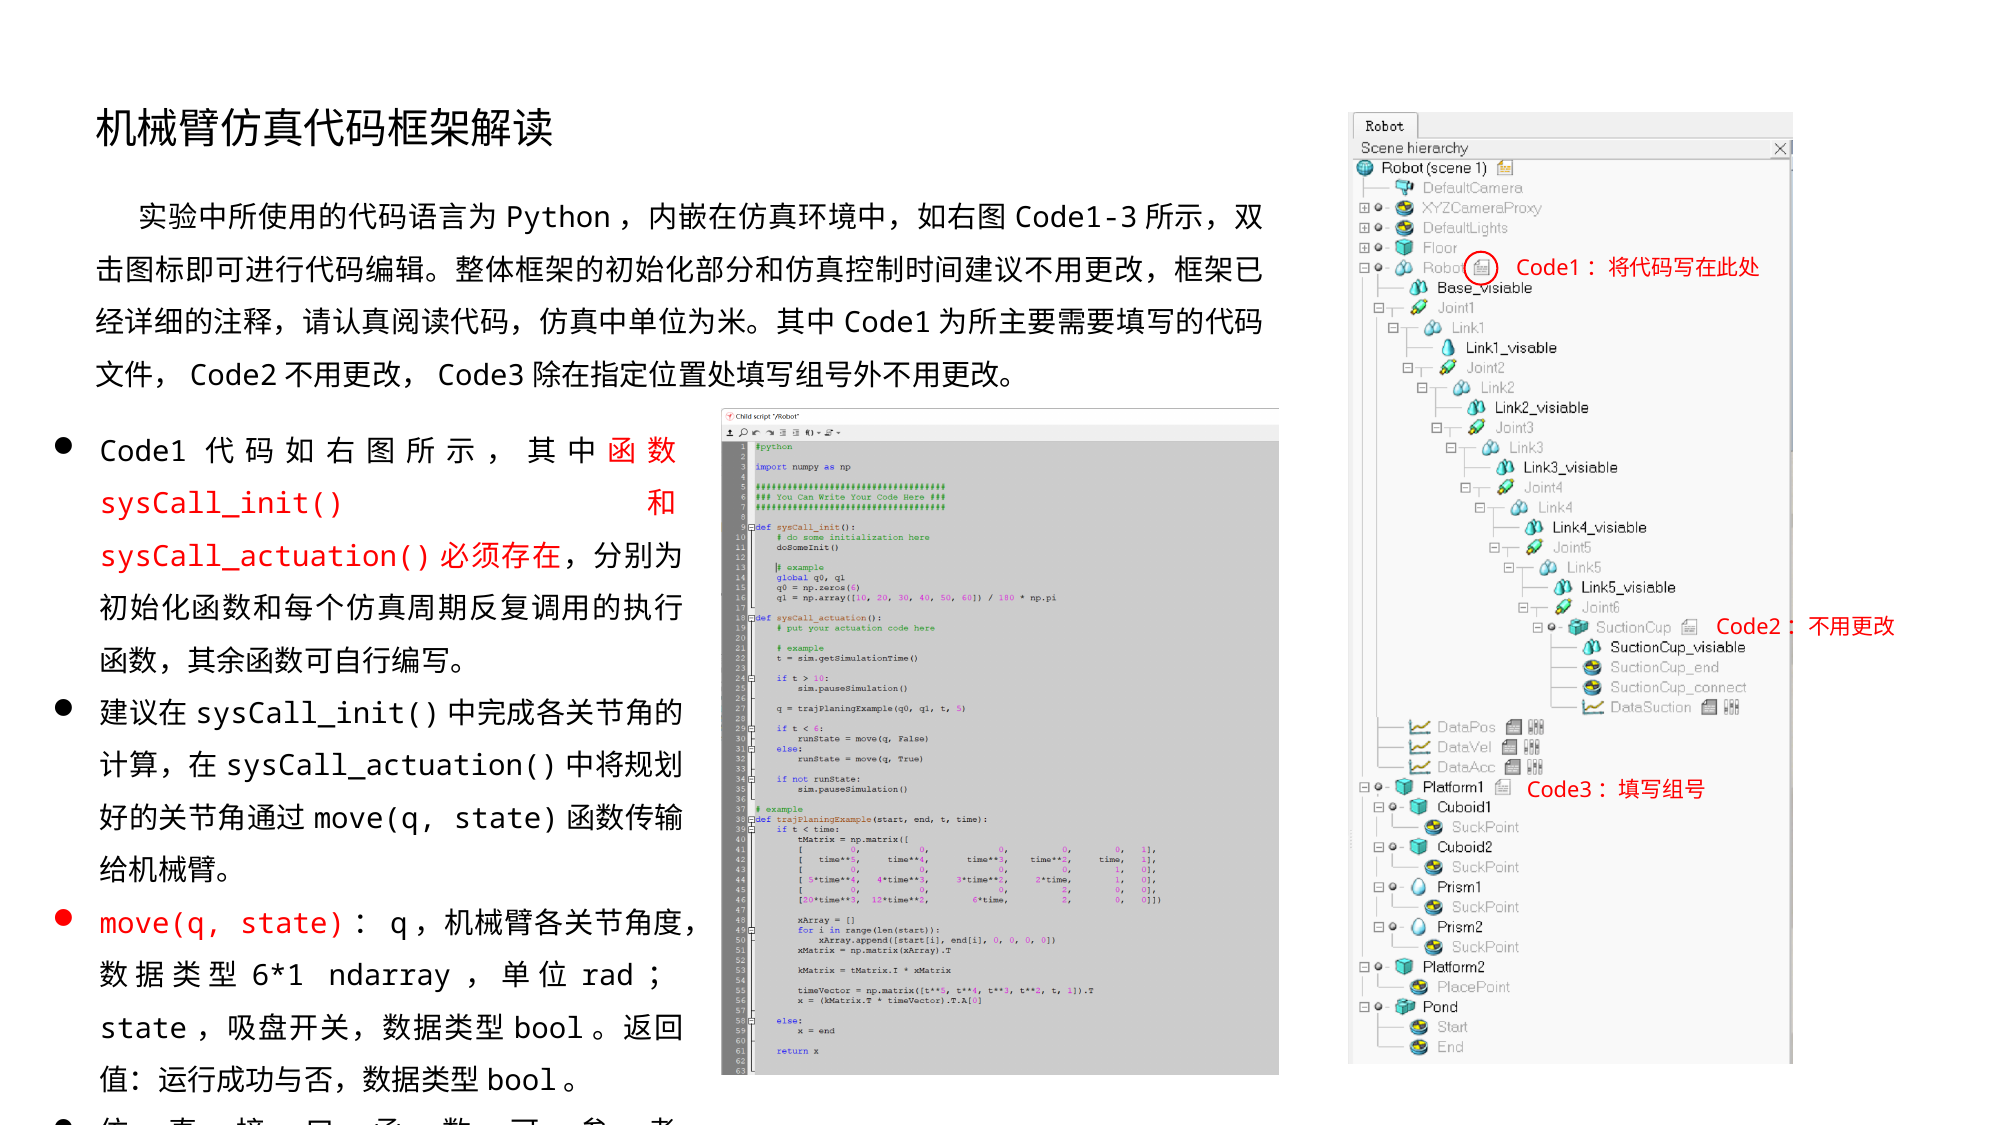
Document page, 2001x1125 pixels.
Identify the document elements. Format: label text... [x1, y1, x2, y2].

text_box 实验中所使用的代码语言为Python，内嵌在仿真环境中，如右图Code1-3所示，双击图标即可进行代码编辑。整体框架的初始化部分和仿真控制时间建议不用更改，框架已经详细的注释，请认真阅读代码，仿真中单位为米。其中Code1为所主要需要填写的代码文件，Code2不用更改，Code3除在指定位置处填写组号外不用更改。 [80, 173, 1279, 399]
text_box Code1代码如右图所示，其中函数sysCall_init()和sysCall_actuation()必须存在，分别为初始化函数和每个仿真周期反复调用的执行函数，其余函数可自行编写。 建议在sysCall_init()中完成各关节角的计算，在sysCall_actuation()中将规划好的关节角通过move(q, state)函数传输给机械臂。 move(q, state)：q，机械臂各关节角度，数据类型6*1 ndarray，单位rad；state，吸盘开关，数据类型bool。返回值：运行成功与否，数据类型bool。 仿真接口函数可参考regular API reference (coppeliarobotics.com) [37, 407, 699, 1125]
text_box 机械臂仿真代码框架解读 [80, 94, 681, 159]
picture [720, 408, 1279, 1075]
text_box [1348, 112, 1911, 1064]
